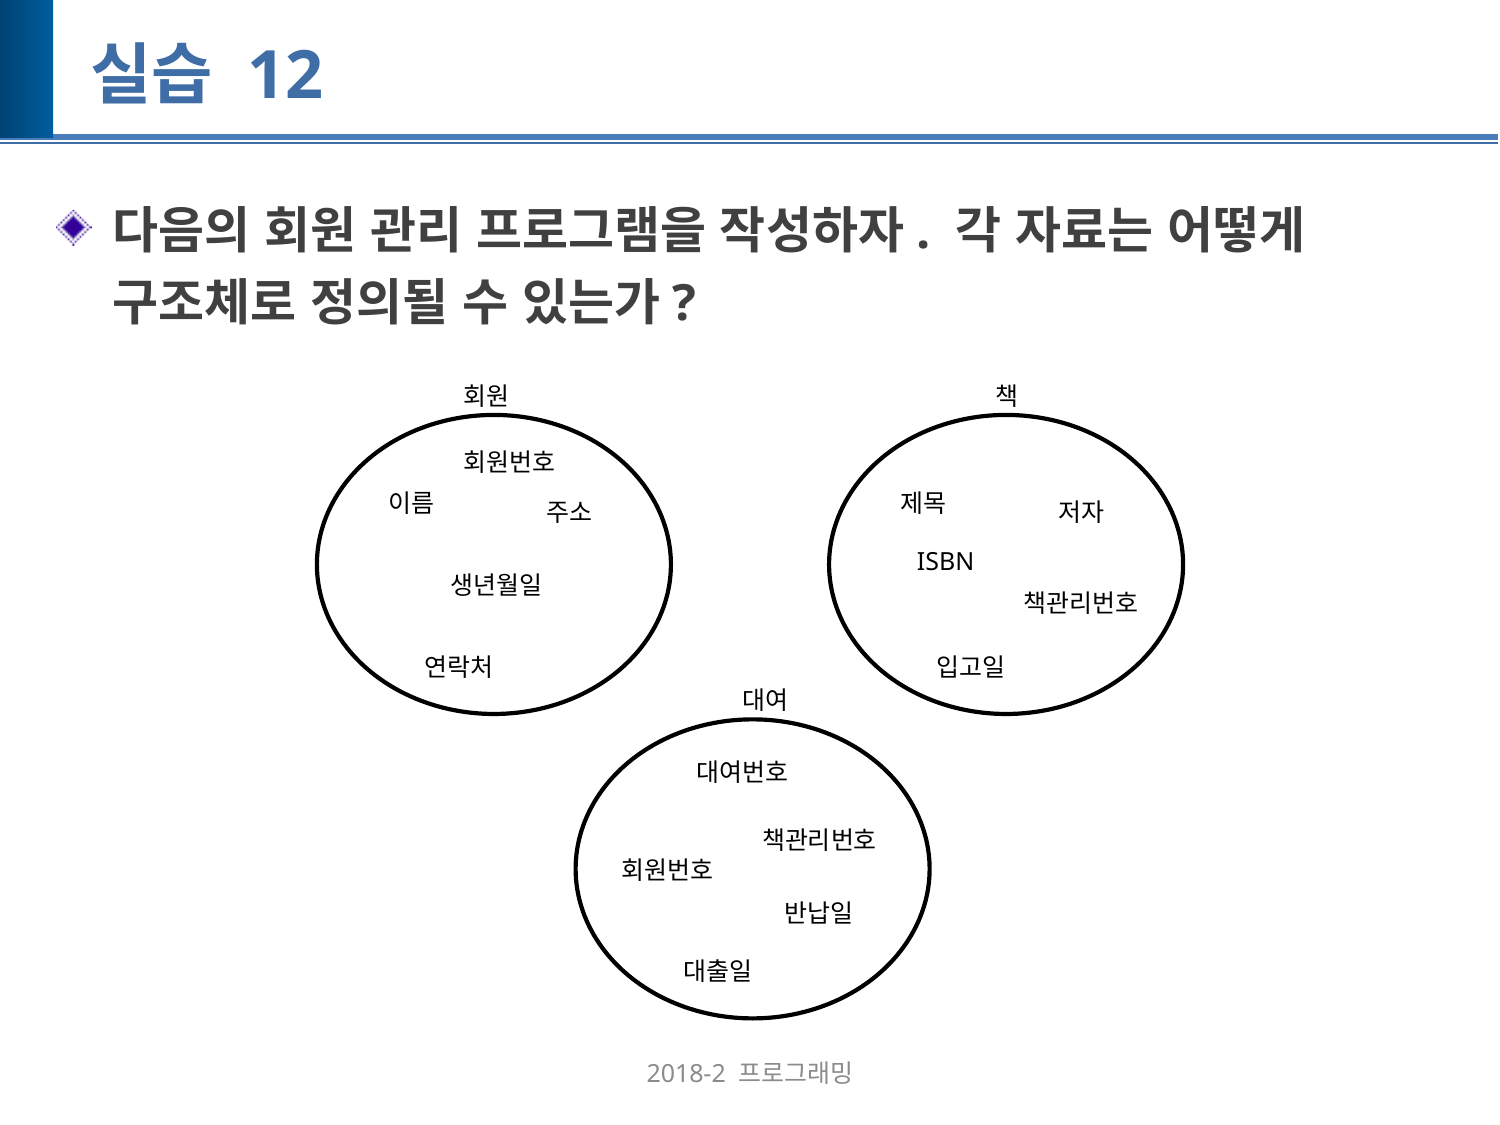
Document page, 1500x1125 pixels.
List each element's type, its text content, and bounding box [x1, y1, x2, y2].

list 다음의 회원 관리 프로그램을 작성하자. 각 자료는 어떻게 구조체로 정의될 수 있는가? [41, 178, 1391, 995]
title 실습 12 [75, 32, 1425, 113]
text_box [316, 372, 1184, 1019]
picture [56, 210, 92, 246]
footer 2018-2 프로그래밍 [512, 1042, 988, 1103]
